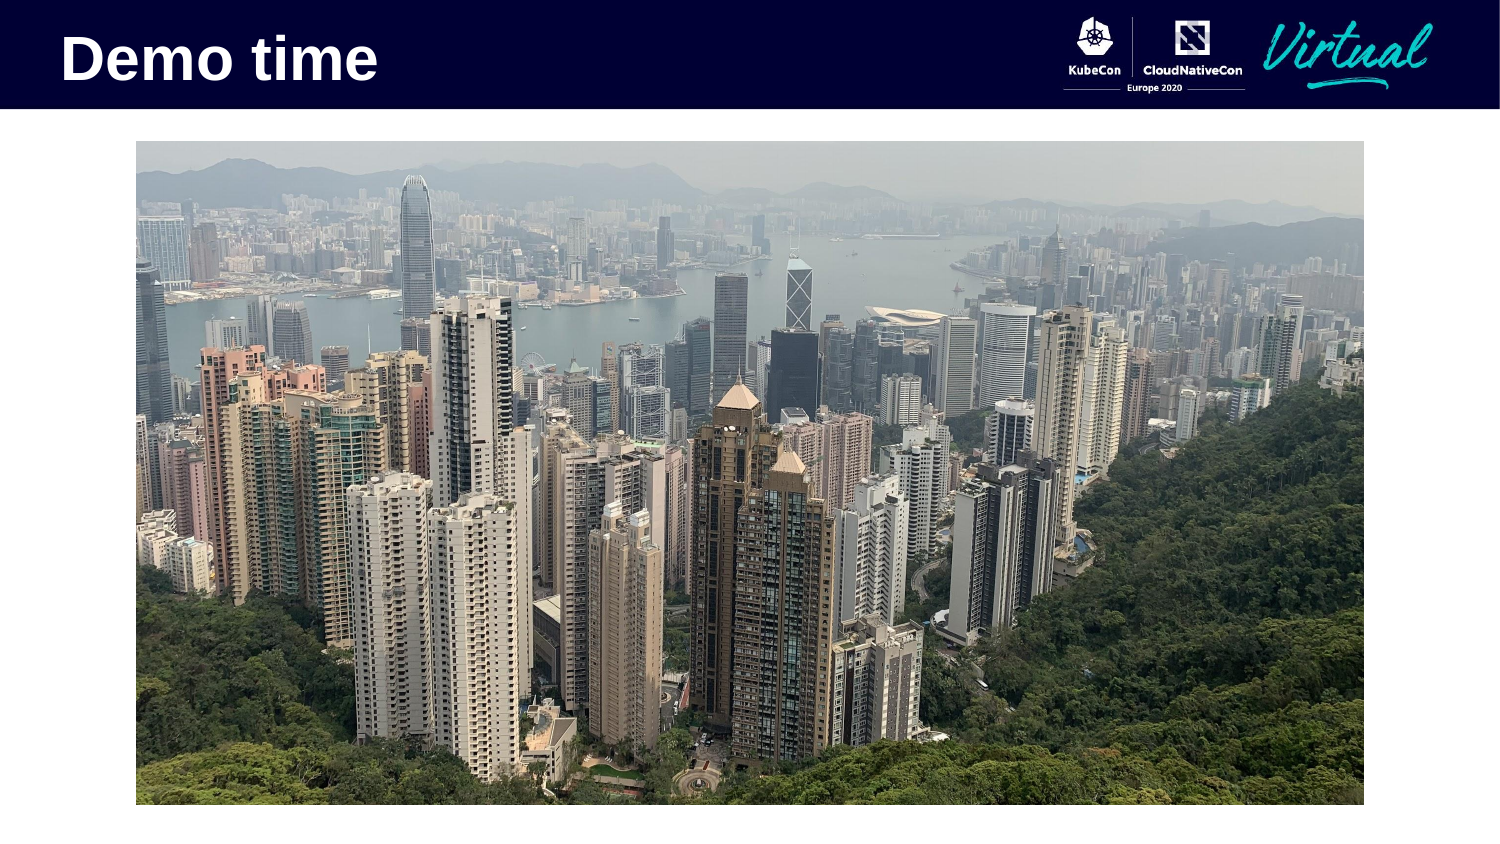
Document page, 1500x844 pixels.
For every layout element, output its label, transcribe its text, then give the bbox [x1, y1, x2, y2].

picture [0, 0, 1500, 844]
text_box Demo time [49, 0, 1344, 142]
